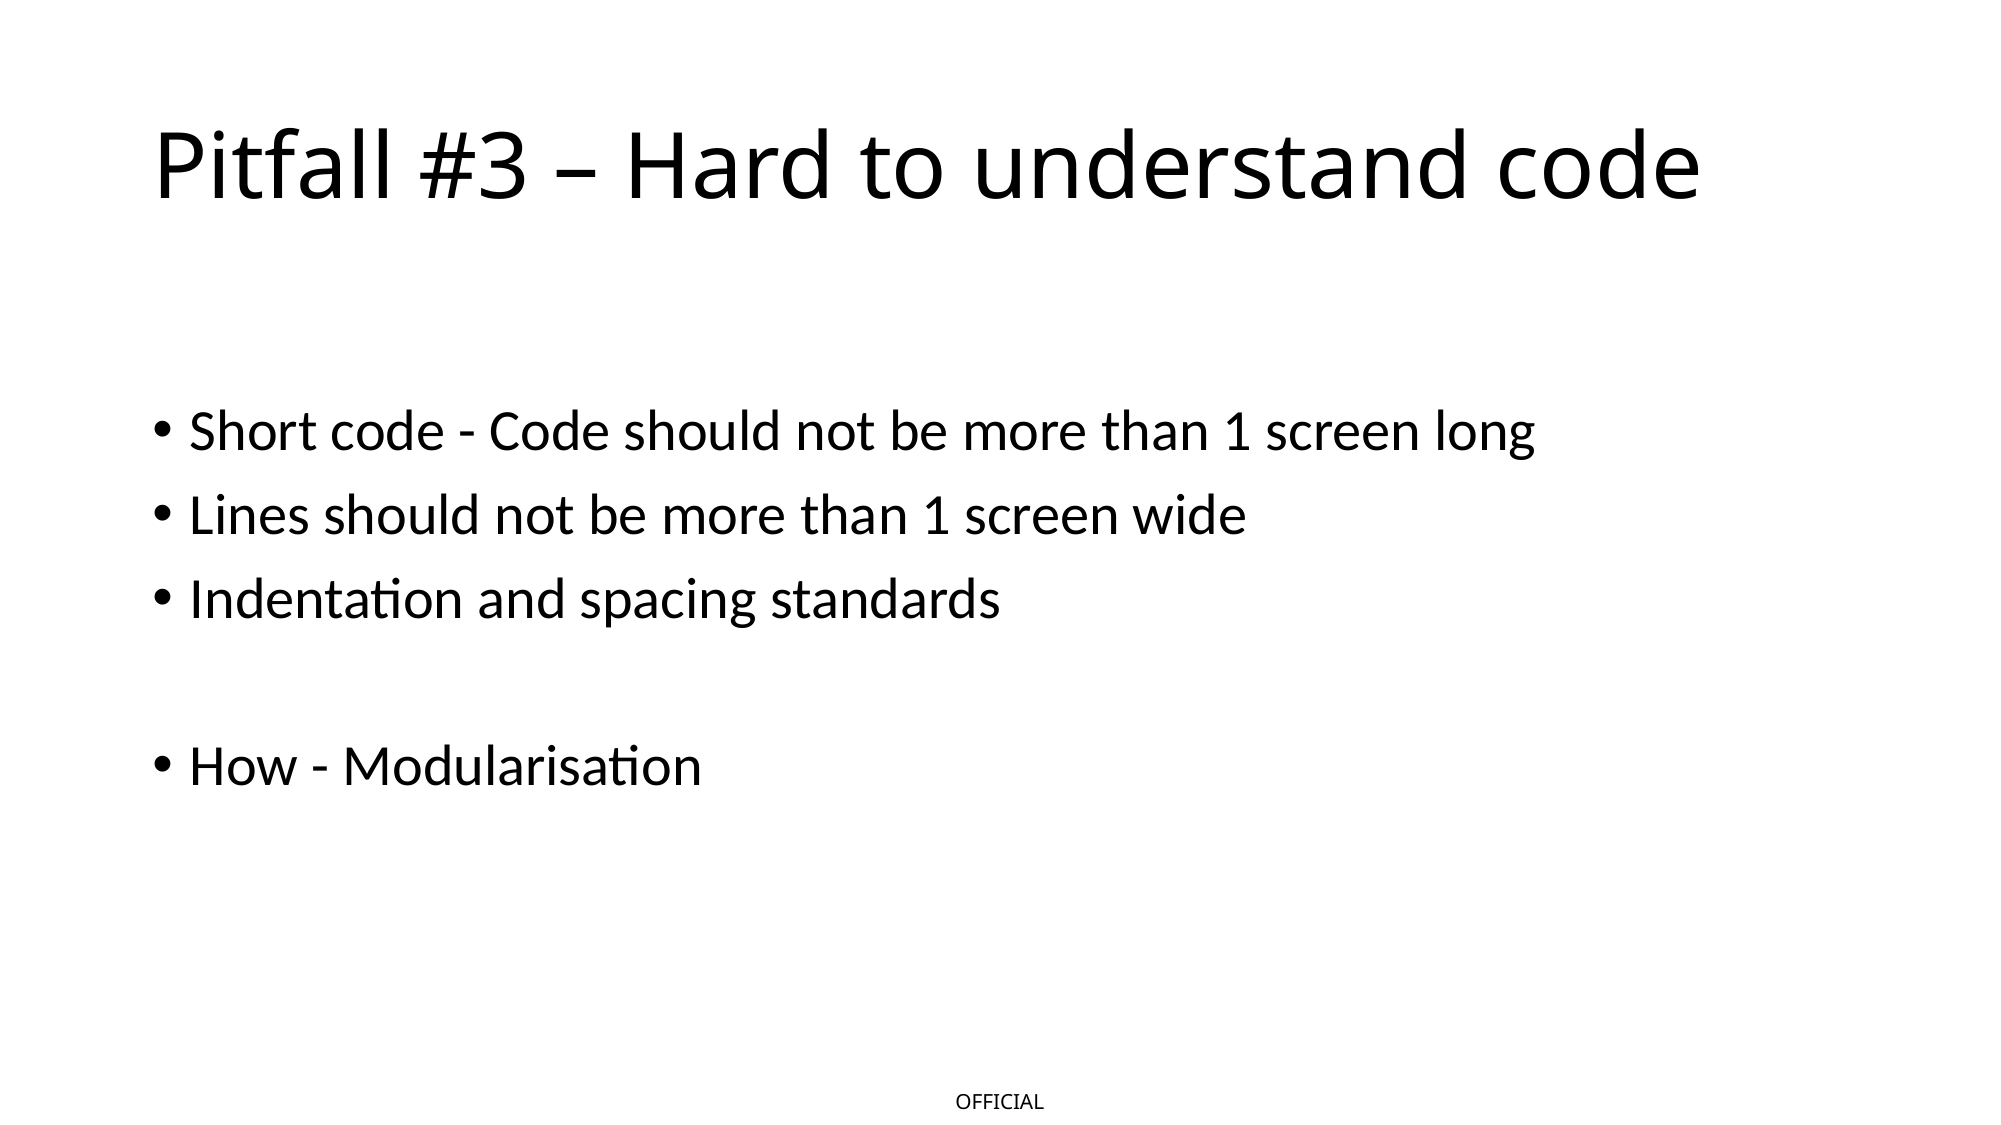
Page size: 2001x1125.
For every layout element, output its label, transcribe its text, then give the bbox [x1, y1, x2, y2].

list Short code - Code should not be more than 1 screen long Lines should not be more than 1 screen wide Indentation and spacing standards How - Modularisation [137, 302, 1863, 1017]
title Pitfall #3 – Hard to understand code [137, 59, 1863, 278]
